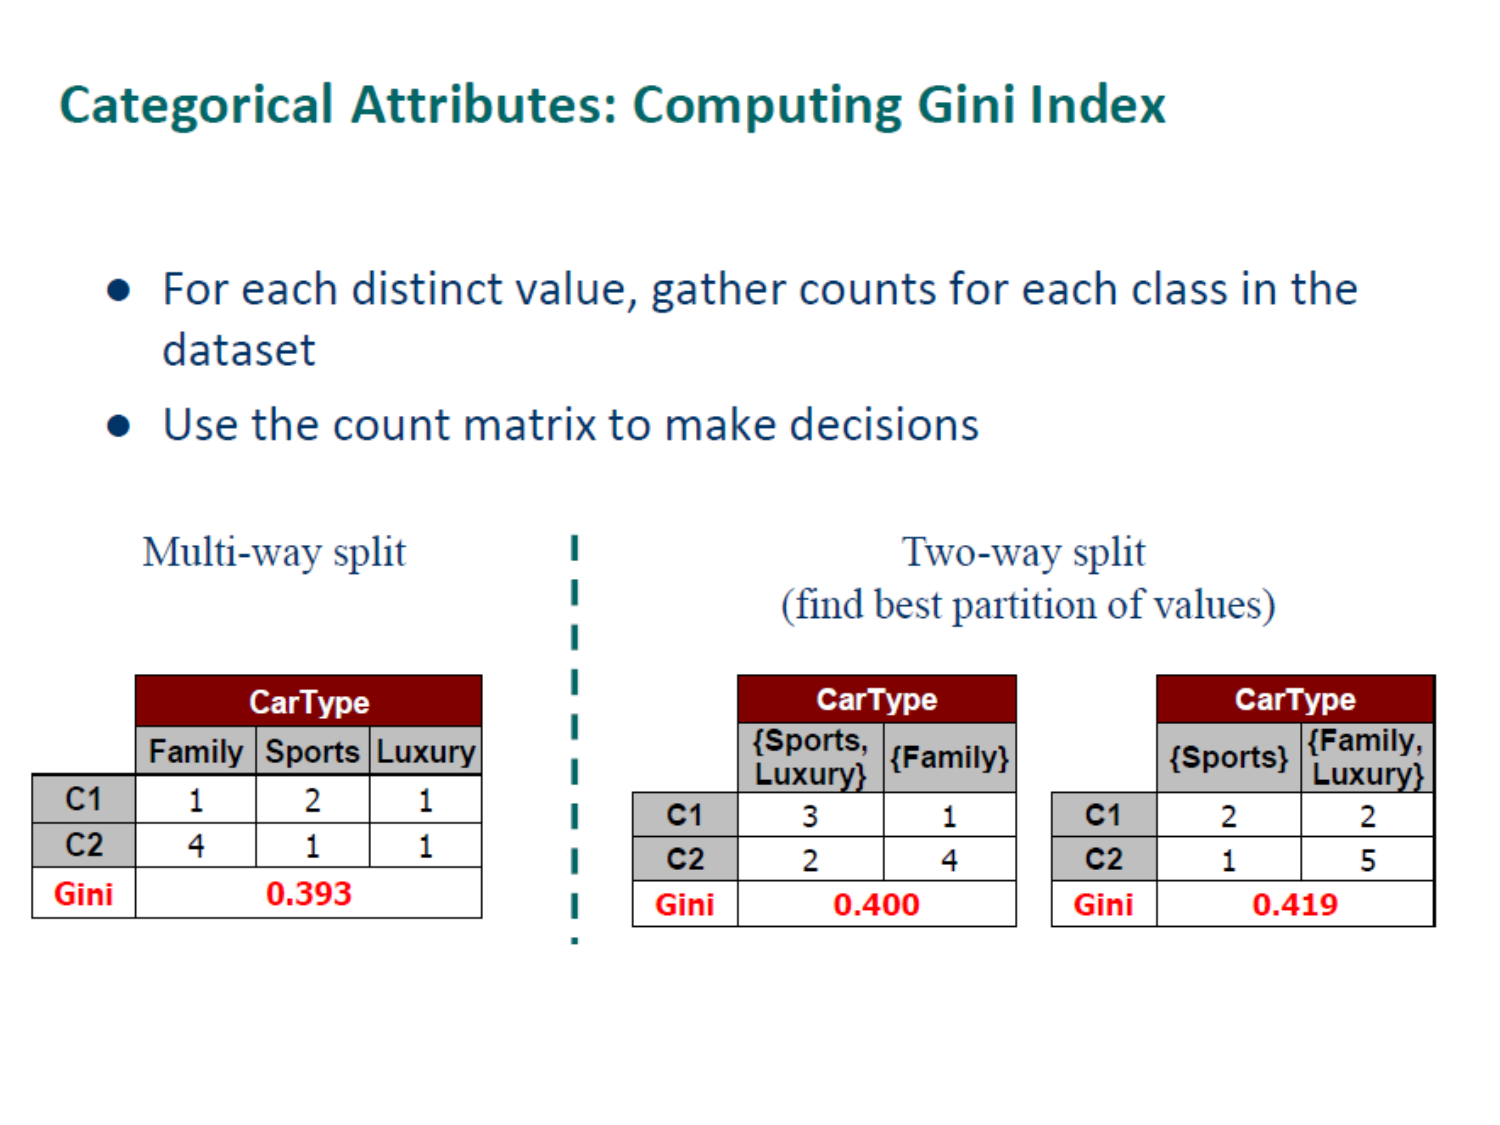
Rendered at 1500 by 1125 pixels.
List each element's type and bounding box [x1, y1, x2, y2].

picture [0, 62, 1467, 1038]
